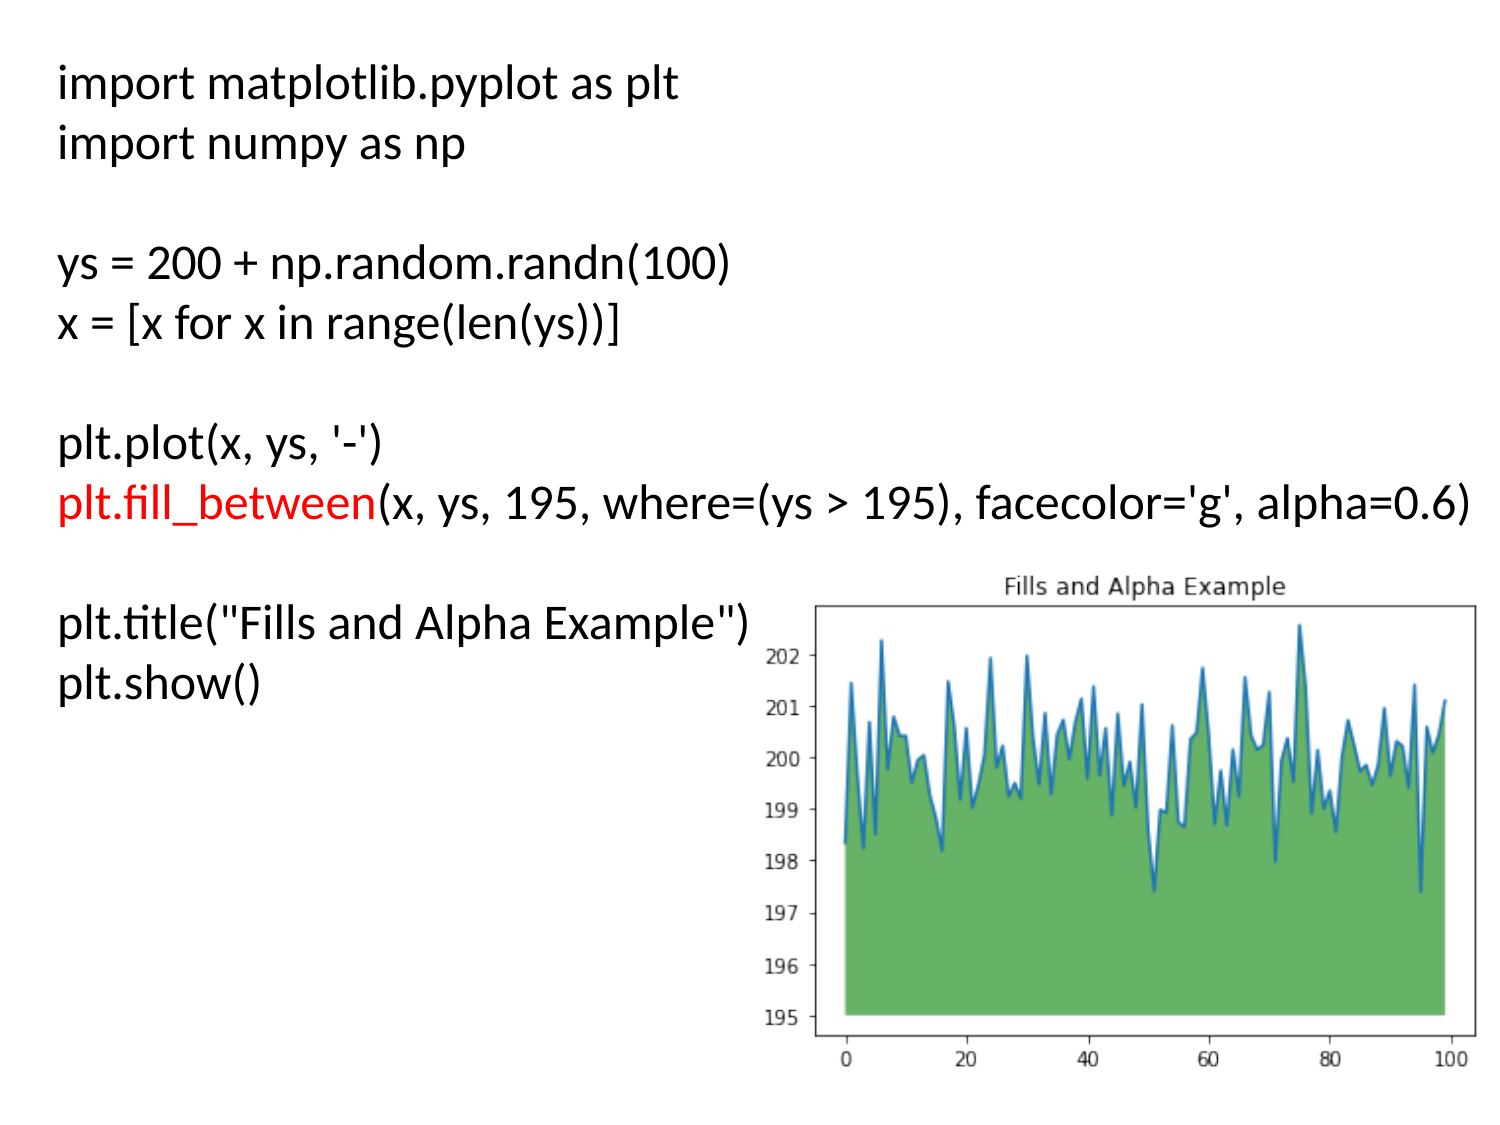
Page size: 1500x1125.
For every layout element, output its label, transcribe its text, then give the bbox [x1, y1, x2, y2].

text_box import matplotlib.pyplot as plt import numpy as np ys = 200 + np.random.randn(100) x = [x for x in range(len(ys))] plt.plot(x, ys, '-') plt.fill_between(x, ys, 195, where=(ys > 195), facecolor='g', alpha=0.6) plt.title("Fills and Alpha Example") plt.show() [42, 42, 1500, 718]
picture [749, 562, 1489, 1083]
